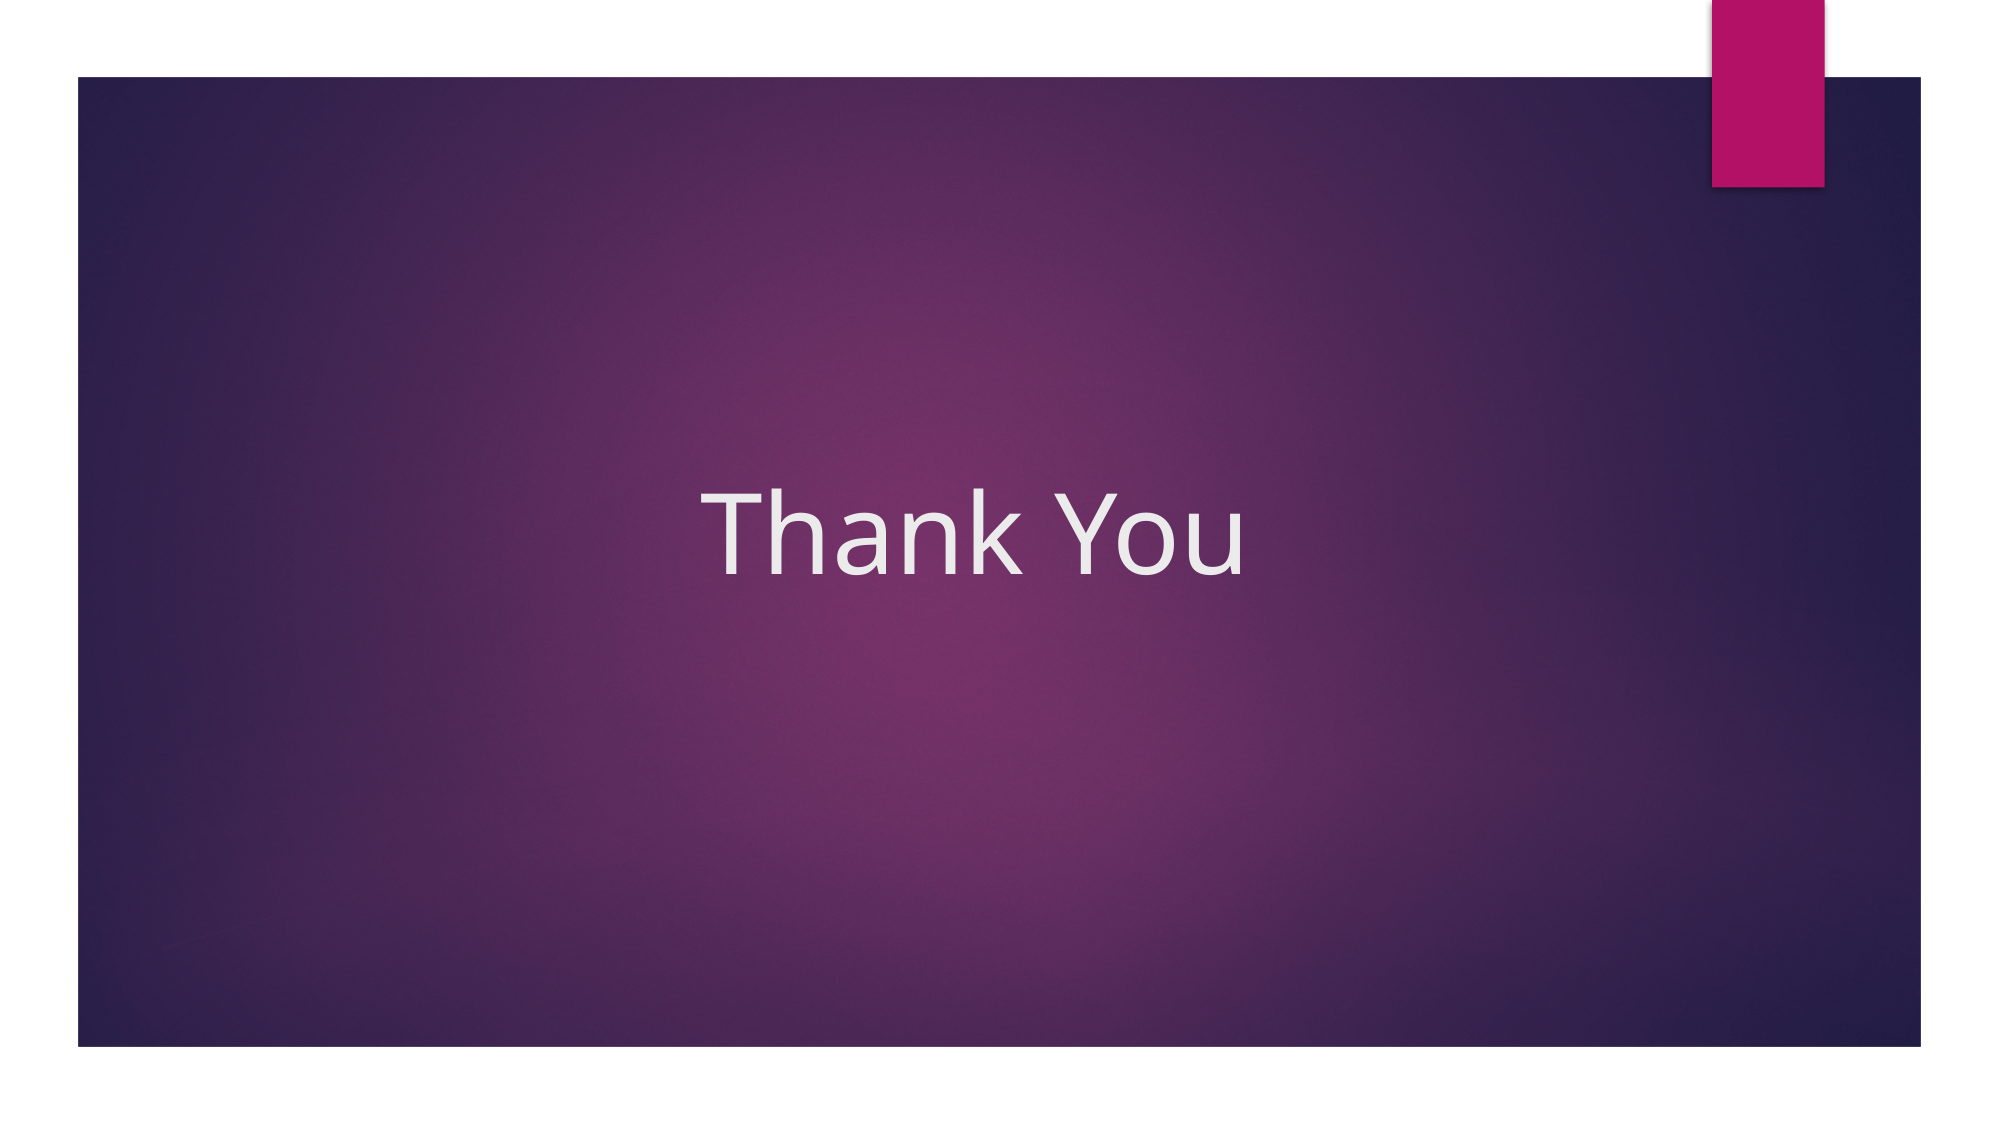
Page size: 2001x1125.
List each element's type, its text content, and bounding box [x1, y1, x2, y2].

title Thank You [685, 165, 1315, 605]
